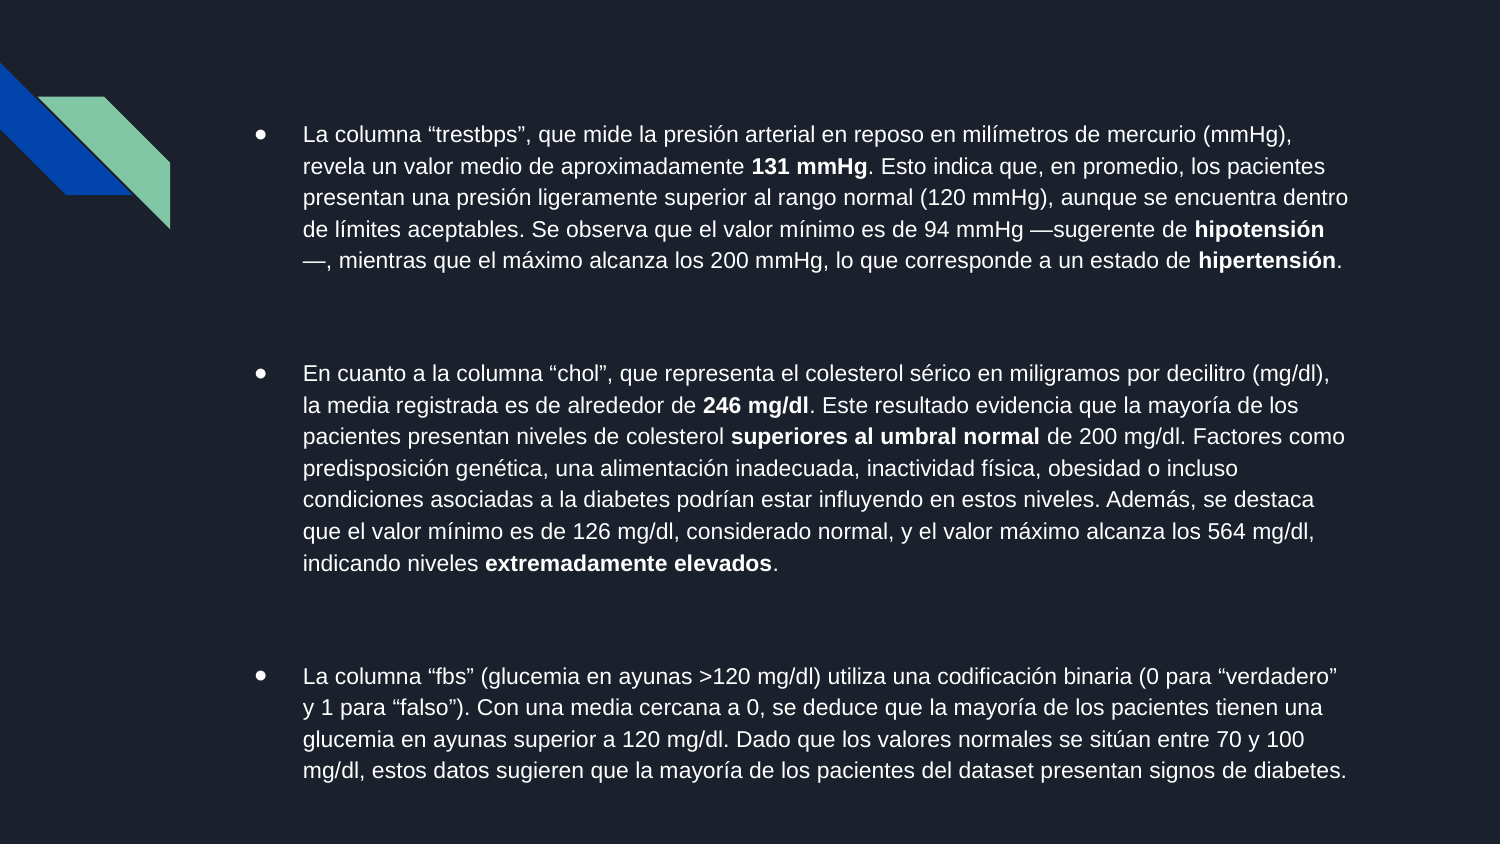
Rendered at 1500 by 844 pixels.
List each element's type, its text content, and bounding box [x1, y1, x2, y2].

list La columna “trestbps”, que mide la presión arterial en reposo en milímetros de mercurio (mmHg), revela un valor medio de aproximadamente 131 mmHg. Esto indica que, en promedio, los pacientes presentan una presión ligeramente superior al rango normal (120 mmHg), aunque se encuentra dentro de límites aceptables. Se observa que el valor mínimo es de 94 mmHg —sugerente de hipotensión—, mientras que el máximo alcanza los 200 mmHg, lo que corresponde a un estado de hipertensión. En cuanto a la columna “chol”, que representa el colesterol sérico en miligramos por decilitro (mg/dl), la media registrada es de alrededor de 246 mg/dl. Este resultado evidencia que la mayoría de los pacientes presentan niveles de colesterol superiores al umbral normal de 200 mg/dl. Factores como predisposición genética, una alimentación inadecuada, inactividad física, obesidad o incluso condiciones asociadas a la diabetes podrían estar influyendo en estos niveles. Además, se destaca que el valor mínimo es de 126 mg/dl, considerado normal, y el valor máximo alcanza los 564 mg/dl, indicando niveles extremadamente elevados. La columna “fbs” (glucemia en ayunas >120 mg/dl) utiliza una codificación binaria (0 para “verdadero” y 1 para “falso”). Con una media cercana a 0, se deduce que la mayoría de los pacientes tienen una glucemia en ayunas superior a 120 mg/dl. Dado que los valores normales se sitúan entre 70 y 100 mg/dl, estos datos sugieren que la mayoría de los pacientes del dataset presentan signos de diabetes. [212, 100, 1368, 844]
